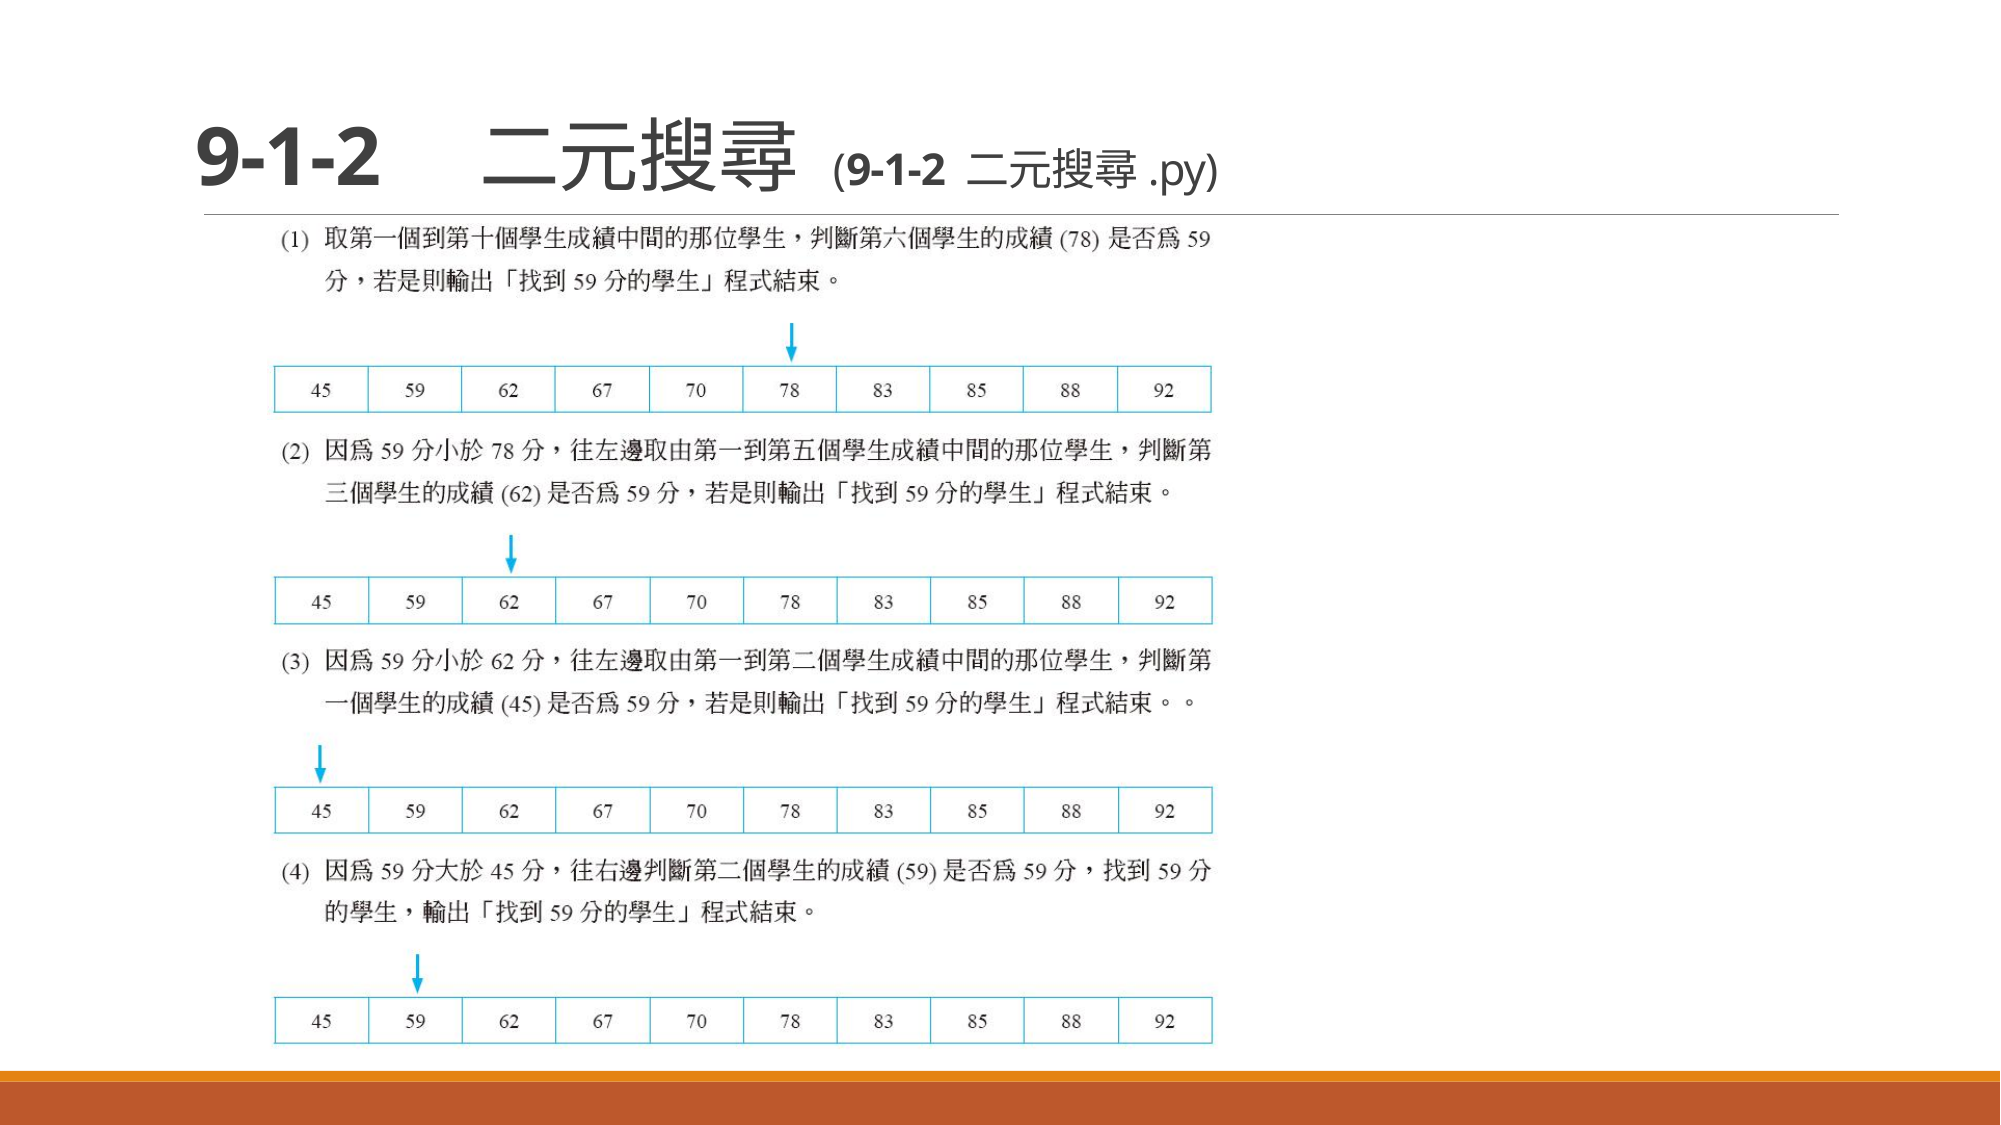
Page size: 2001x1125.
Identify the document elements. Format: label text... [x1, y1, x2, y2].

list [266, 222, 1223, 420]
title 9-1-2 二元搜尋 (9-1-2 二元搜尋.py) [180, 47, 1830, 209]
picture [253, 433, 1223, 1052]
